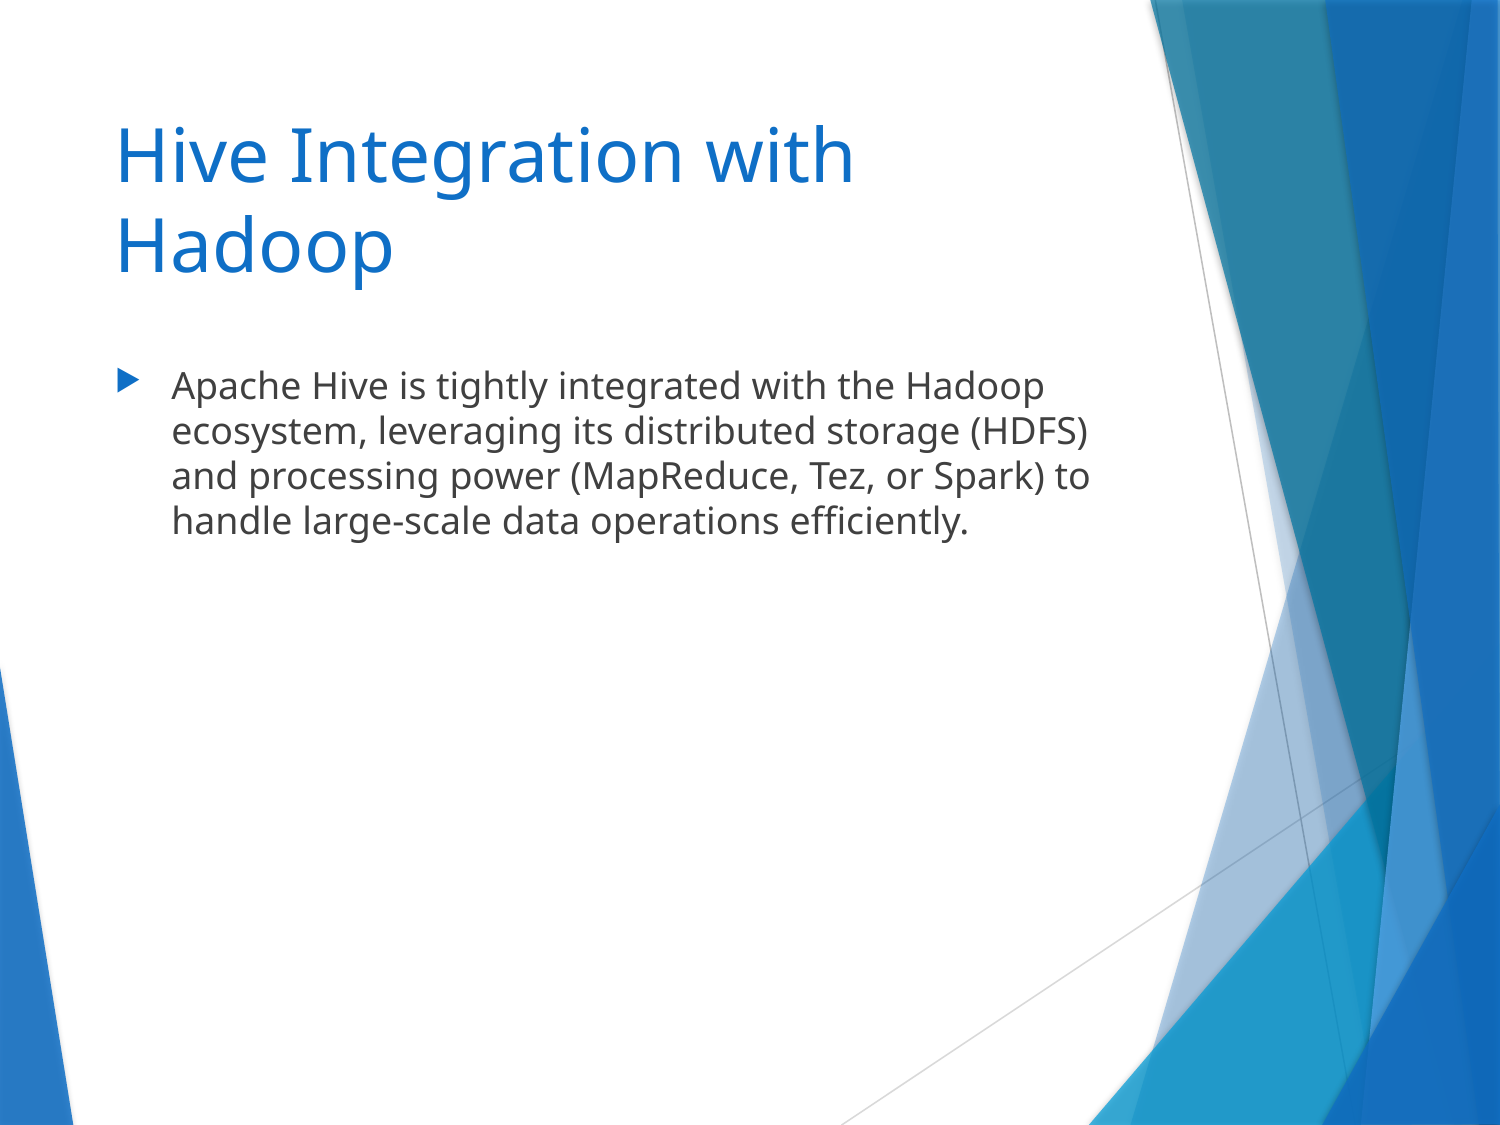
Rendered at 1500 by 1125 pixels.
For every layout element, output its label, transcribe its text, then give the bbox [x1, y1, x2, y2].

title Hive Integration with Hadoop [99, 99, 1142, 317]
list Apache Hive is tightly integrated with the Hadoop ecosystem, leveraging its distributed storage (HDFS) and processing power (MapReduce, Tez, or Spark) to handle large-scale data operations efficiently. [99, 354, 1142, 992]
